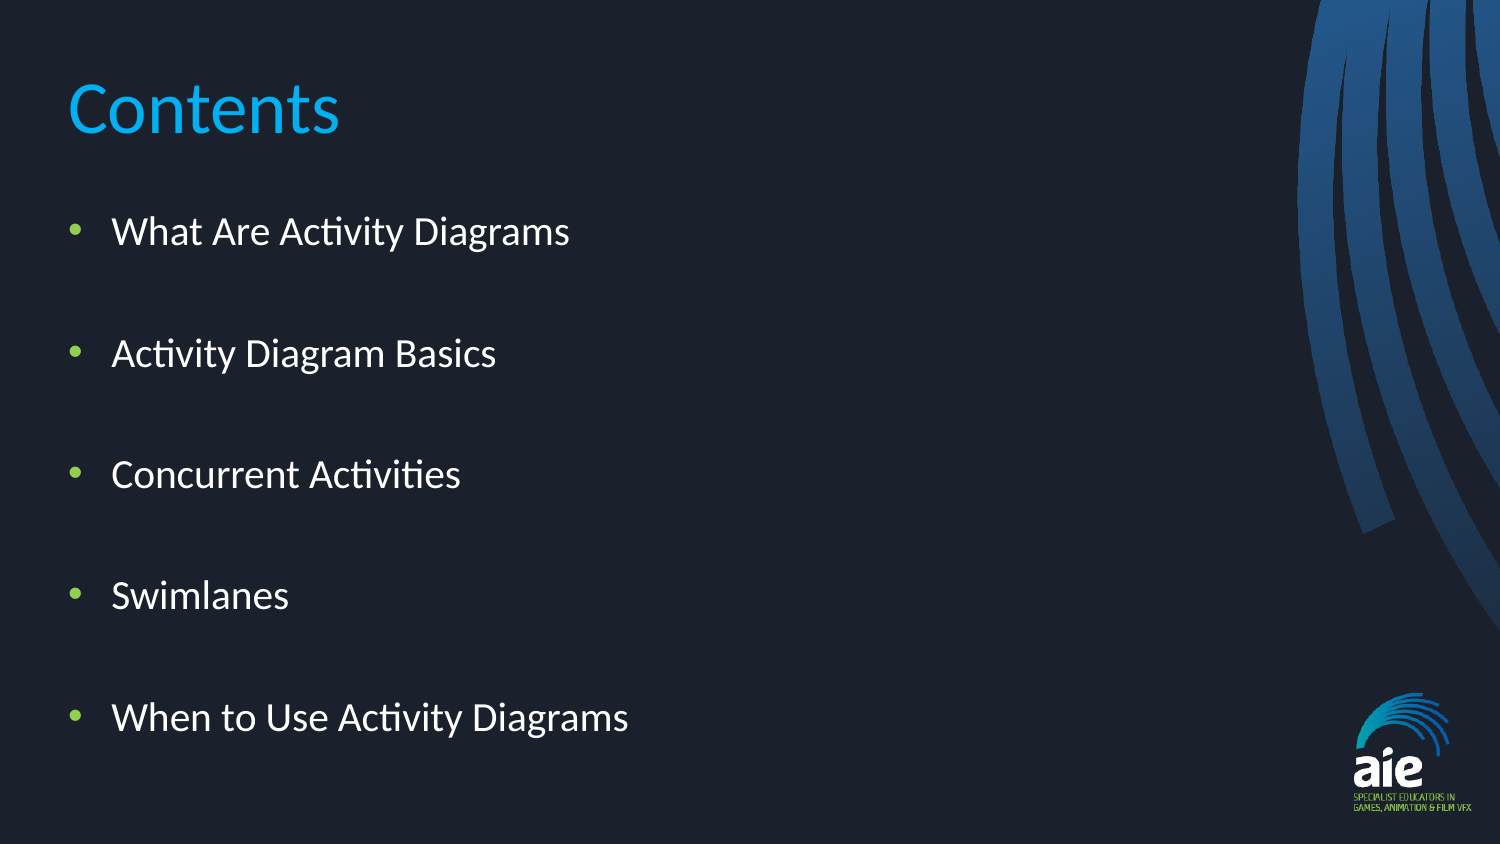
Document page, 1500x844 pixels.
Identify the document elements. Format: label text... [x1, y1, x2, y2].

title Contents [53, 33, 1425, 175]
list What Are Activity Diagrams Activity Diagram Basics Concurrent Activities Swimlanes When to Use Activity Diagrams [53, 196, 1376, 754]
picture [0, 0, 1500, 844]
